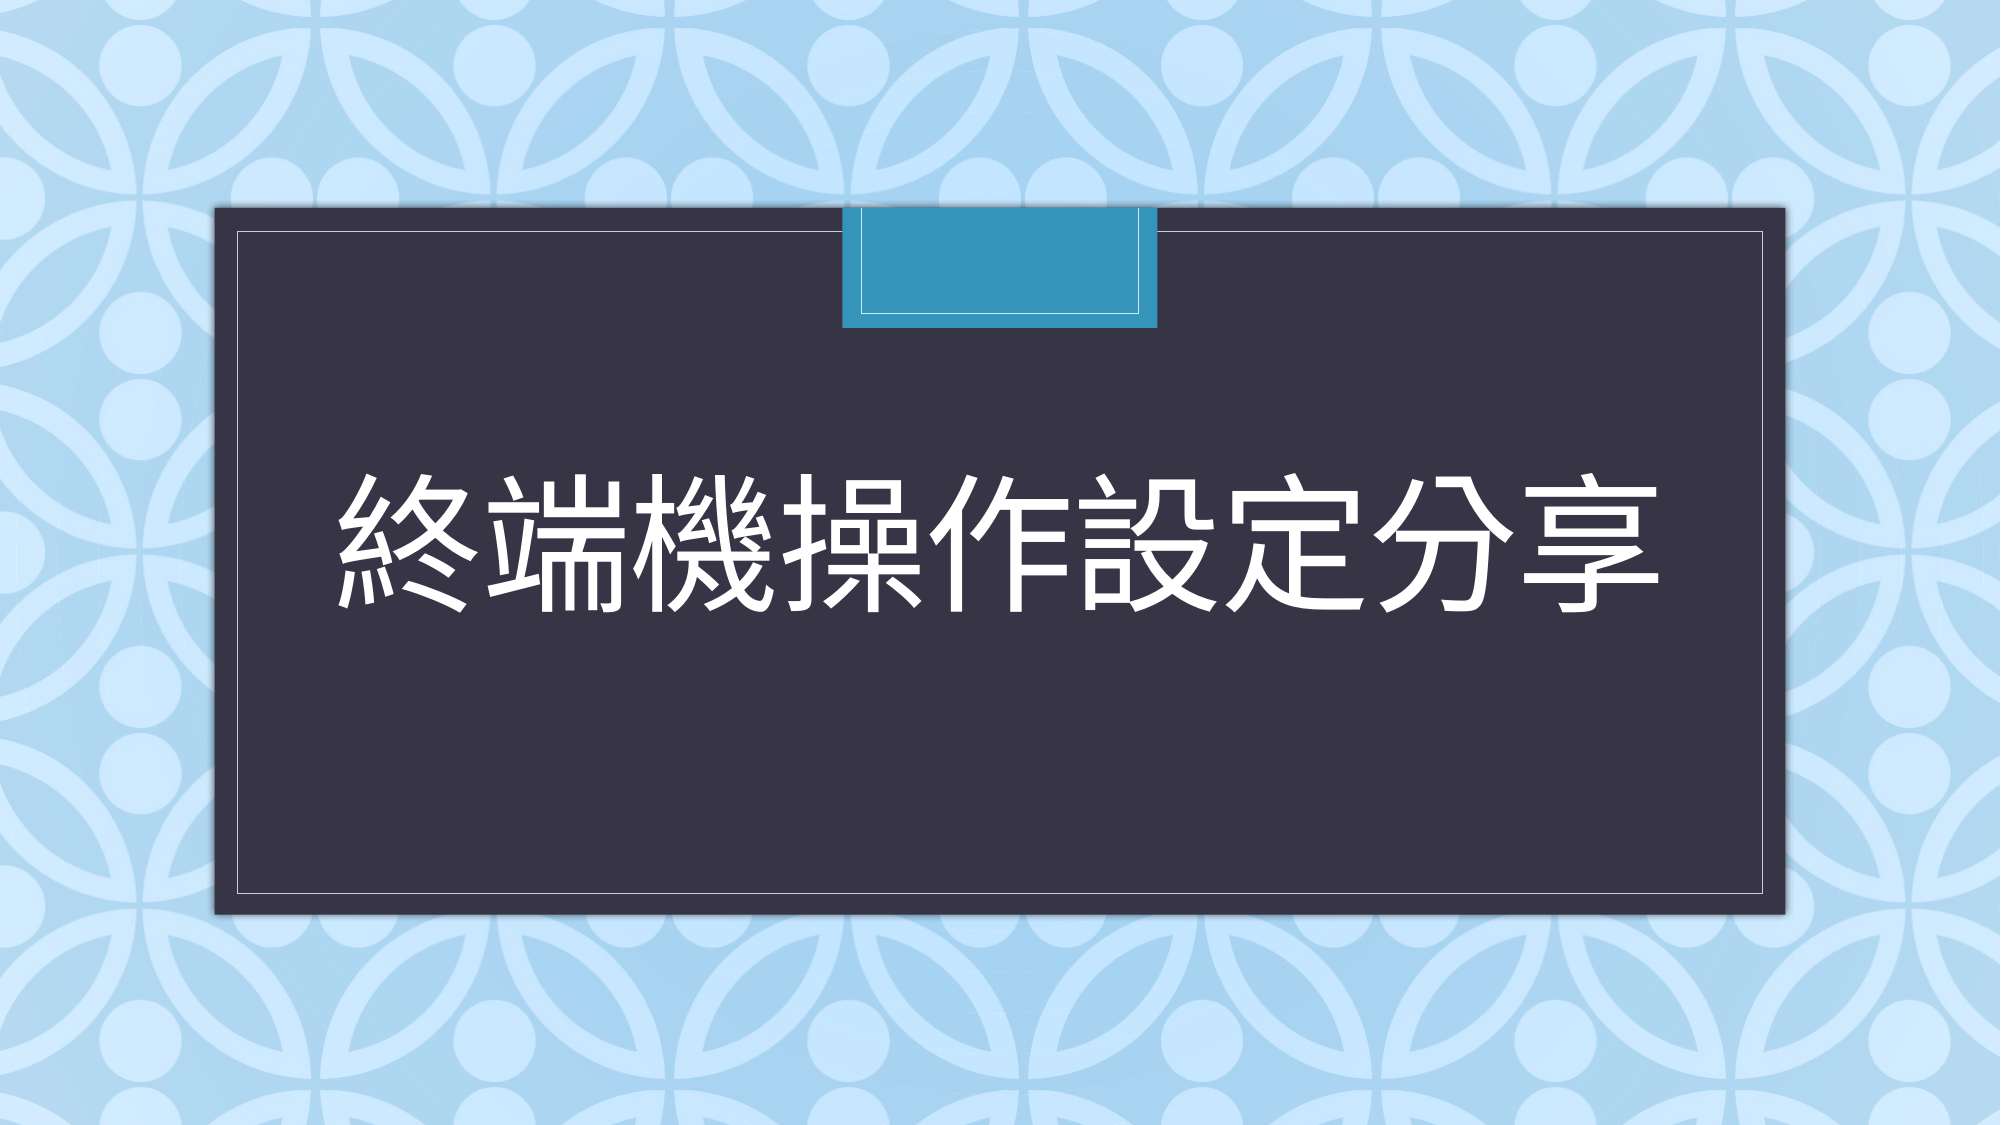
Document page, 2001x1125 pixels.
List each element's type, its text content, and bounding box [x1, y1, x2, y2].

title 終端機操作設定分享 [256, 343, 1744, 769]
